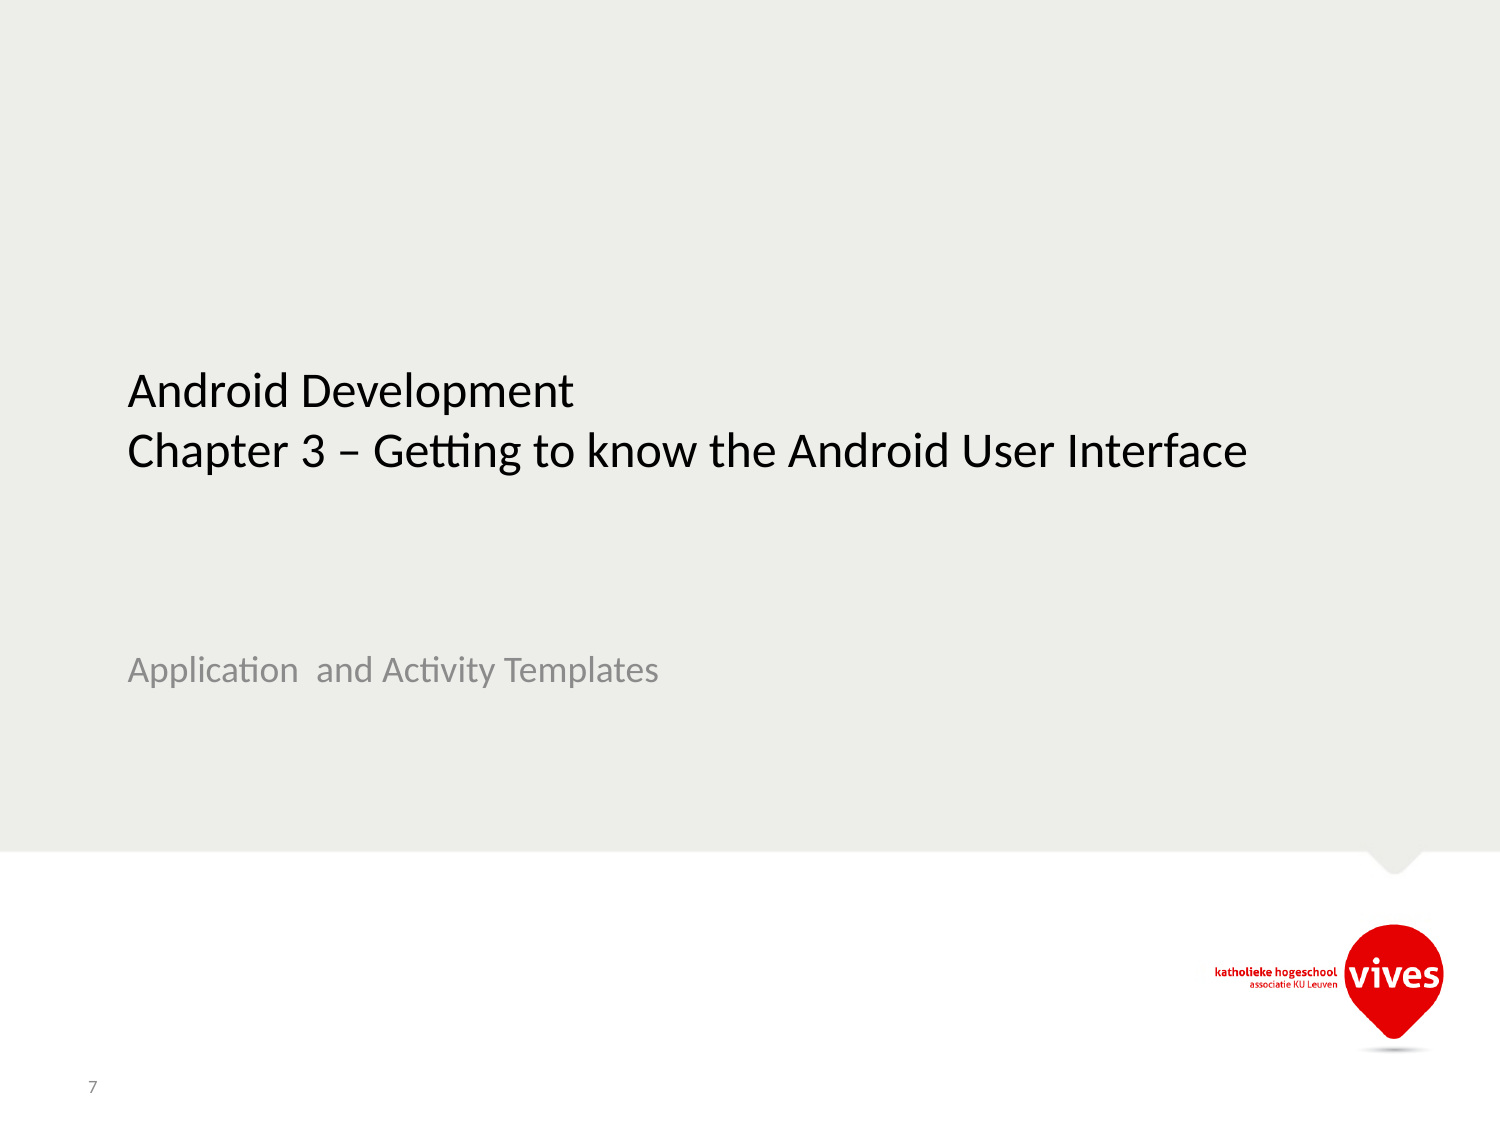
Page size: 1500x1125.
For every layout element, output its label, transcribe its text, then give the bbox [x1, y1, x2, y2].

title Android Development Chapter 3 – Getting to know the Android User Interface [112, 349, 1388, 591]
slide_number 7 [73, 1056, 153, 1116]
picture [0, 0, 1500, 1125]
subtitle Application and Activity Templates [112, 637, 1275, 925]
